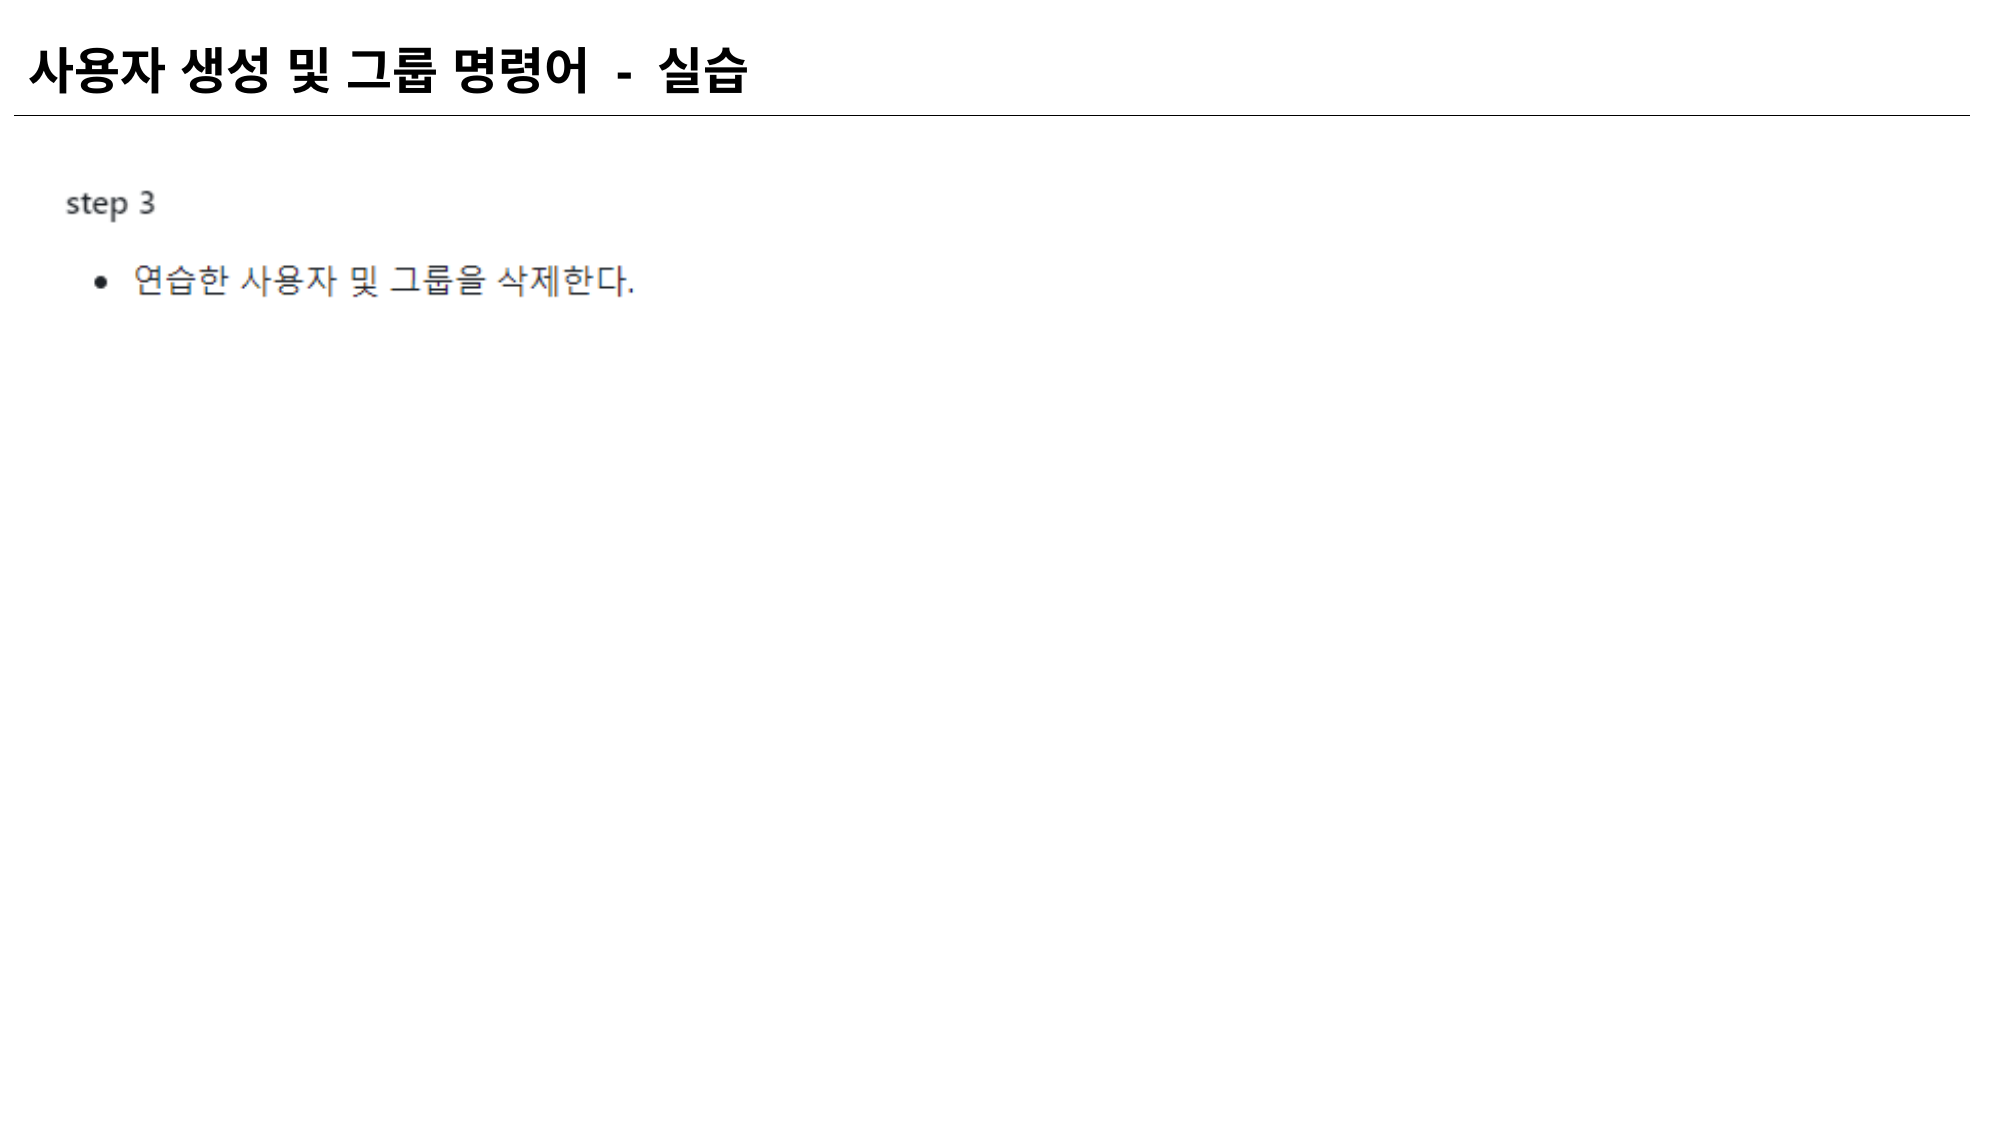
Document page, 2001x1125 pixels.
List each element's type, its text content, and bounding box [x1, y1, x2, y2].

text_box 사용자 생성 및 그룹 명령어 - 실습 [13, 11, 1971, 128]
picture [52, 177, 1366, 316]
